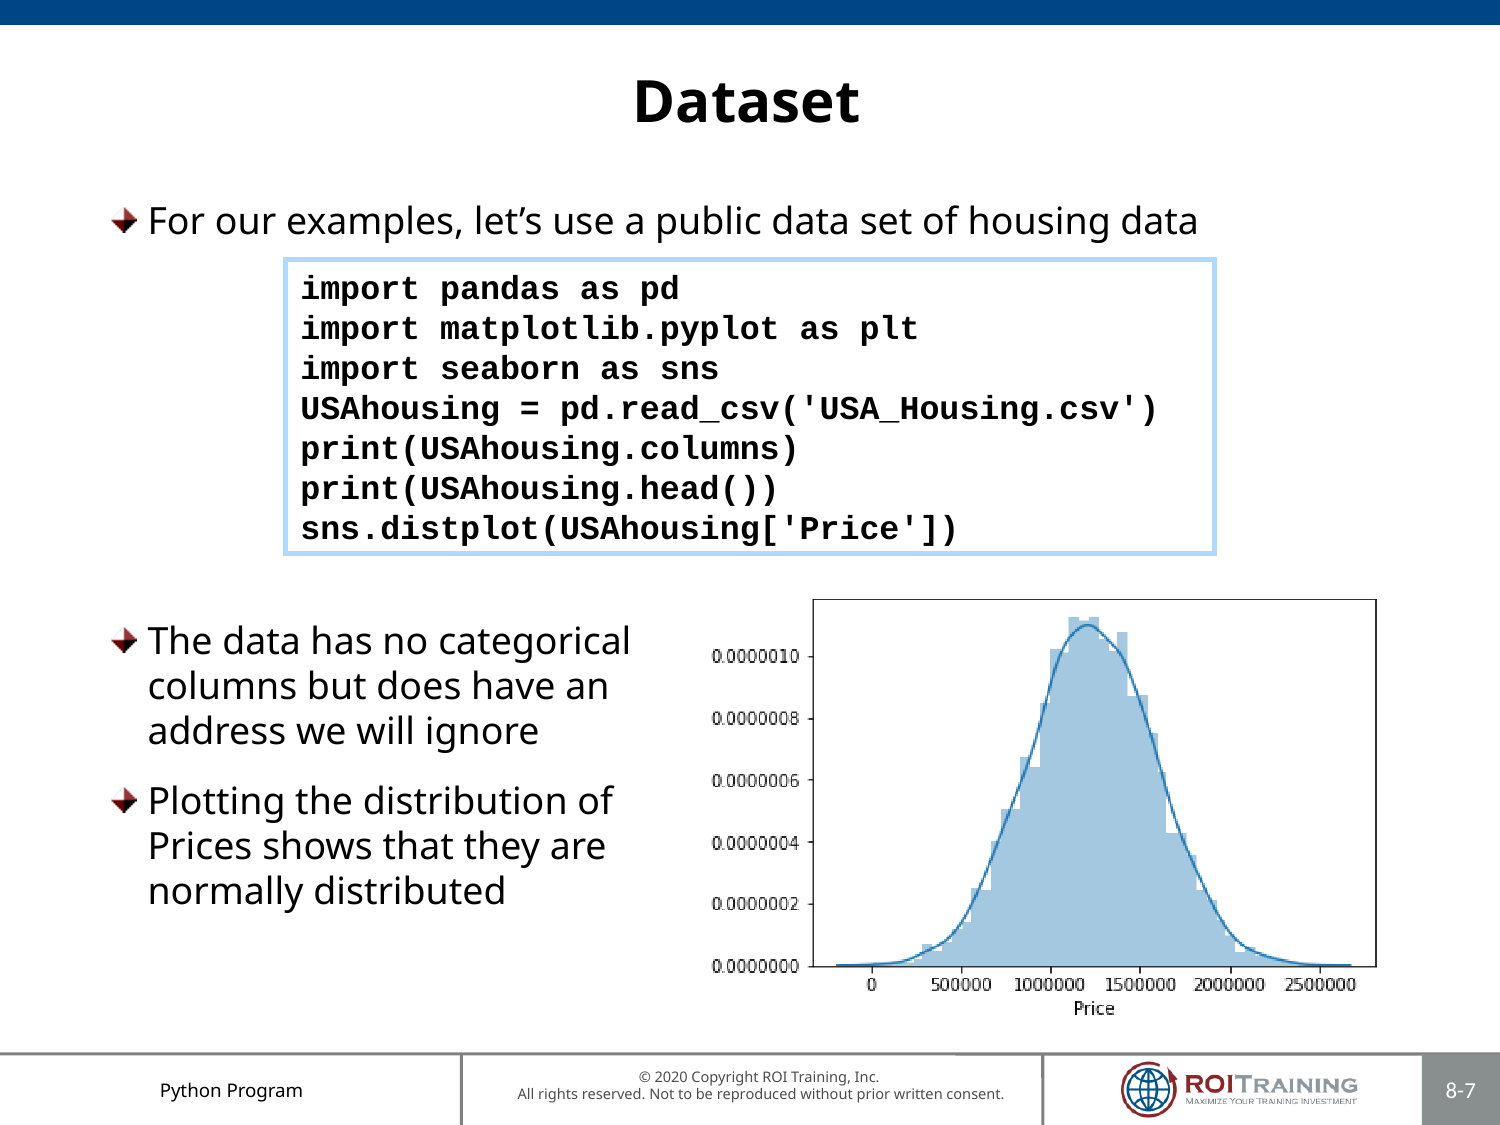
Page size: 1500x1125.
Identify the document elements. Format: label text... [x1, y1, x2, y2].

picture [690, 567, 1405, 1033]
picture [110, 206, 137, 233]
picture [1113, 1060, 1362, 1118]
text_box import pandas as pd import matplotlib.pyplot as plt import seaborn as sns USAhousing = pd.read_csv('USA_Housing.csv') print(USAhousing.columns) print(USAhousing.head()) sns.distplot(USAhousing['Price']) [285, 259, 1215, 554]
picture [110, 786, 137, 813]
title Dataset [172, 47, 1322, 151]
picture [110, 626, 137, 653]
list For our examples, let’s use a public data set of housing data The data has no categorical columns but does have an address we will ignore Plotting the distribution of Prices shows that they are normally distributed [95, 189, 1411, 1022]
